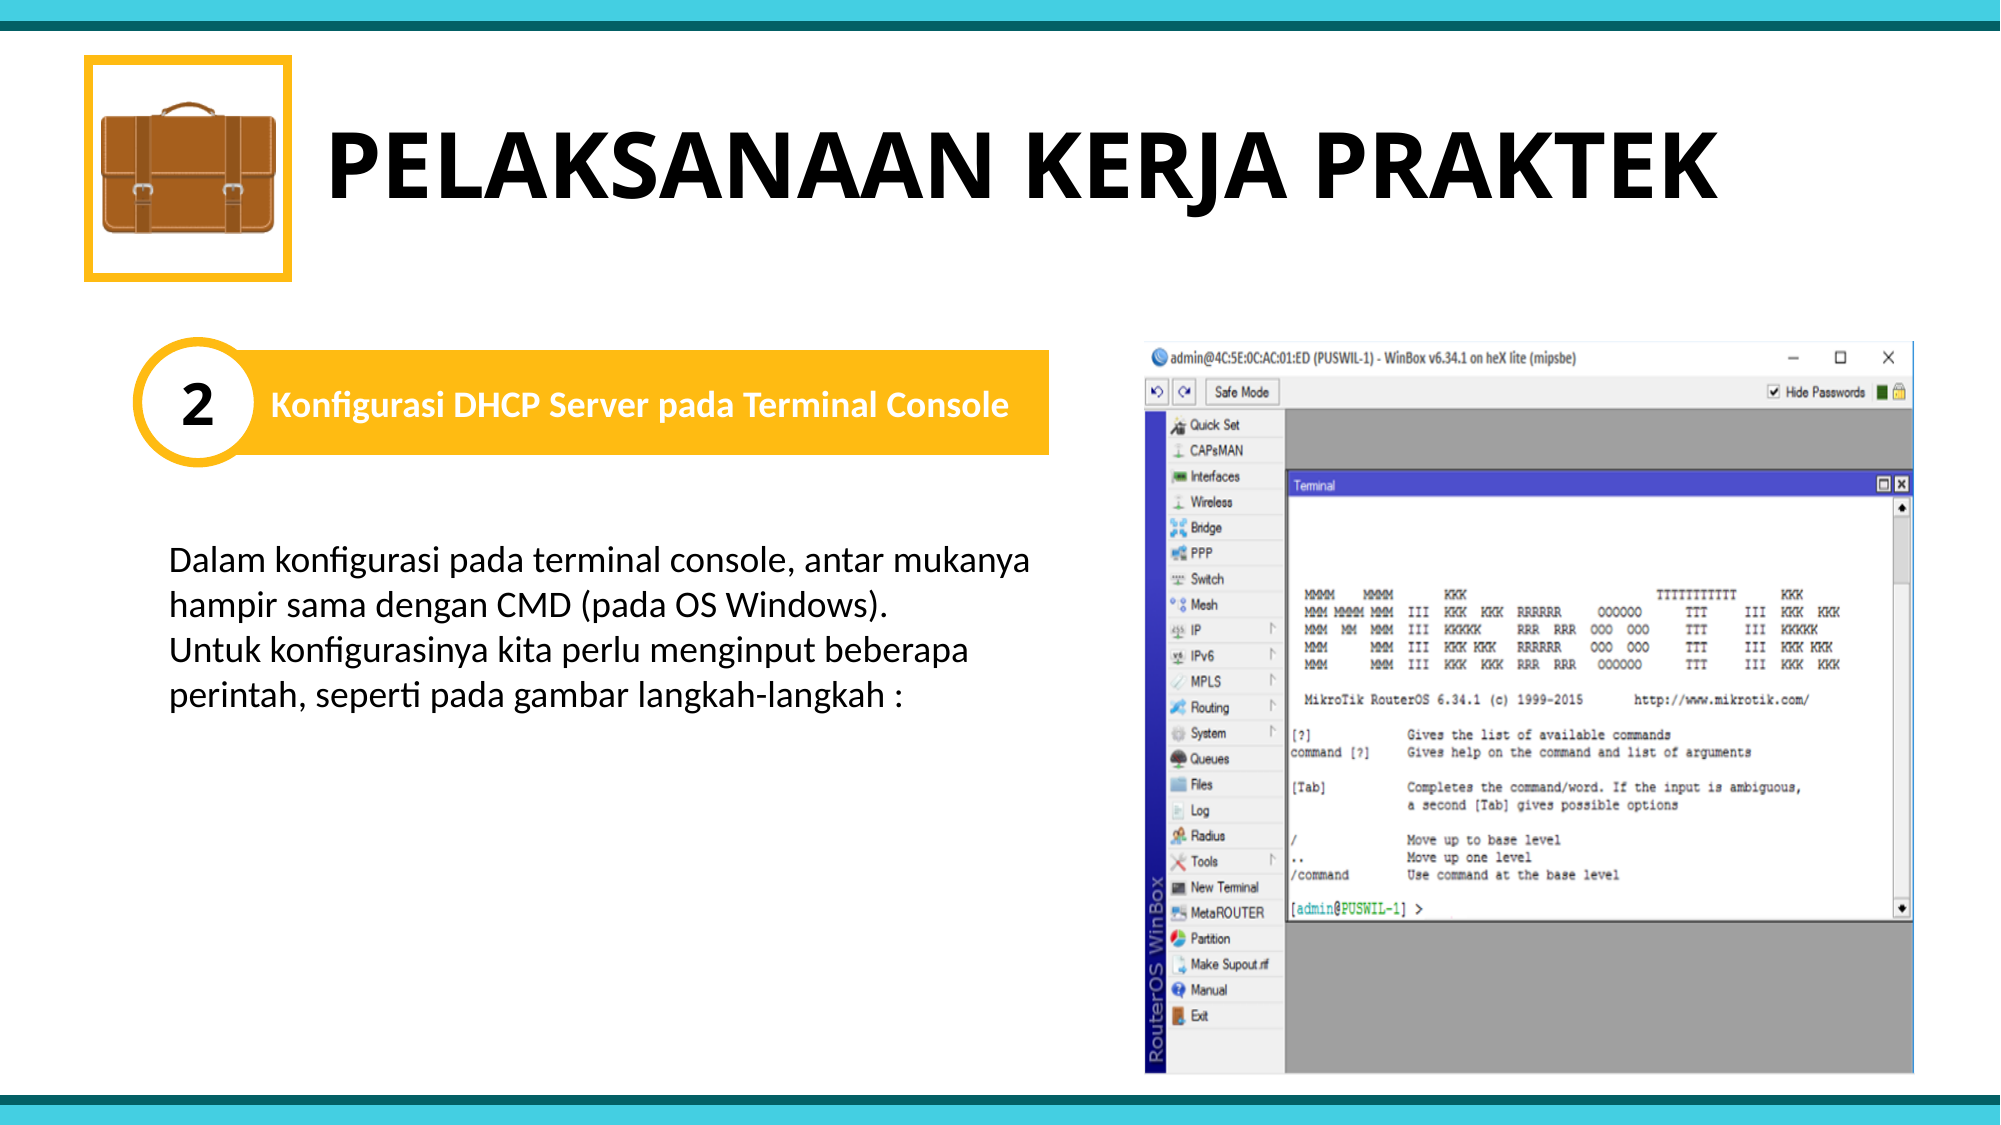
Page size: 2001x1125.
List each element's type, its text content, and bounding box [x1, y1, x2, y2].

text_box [0, 0, 2000, 30]
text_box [0, 1096, 2000, 1125]
text_box [88, 59, 288, 278]
title PELAKSANAAN KERJA PRAKTEK [309, 59, 1863, 278]
text_box Dalam konfigurasi pada terminal console, antar mukanya hampir sama dengan CMD (pada OS Windows). Untuk konfigurasinya kita perlu menginput beberapa perintah, seperti pada gambar langkah-langkah : [154, 528, 1082, 723]
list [1144, 341, 1915, 1076]
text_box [137, 341, 1048, 463]
picture [101, 101, 276, 235]
